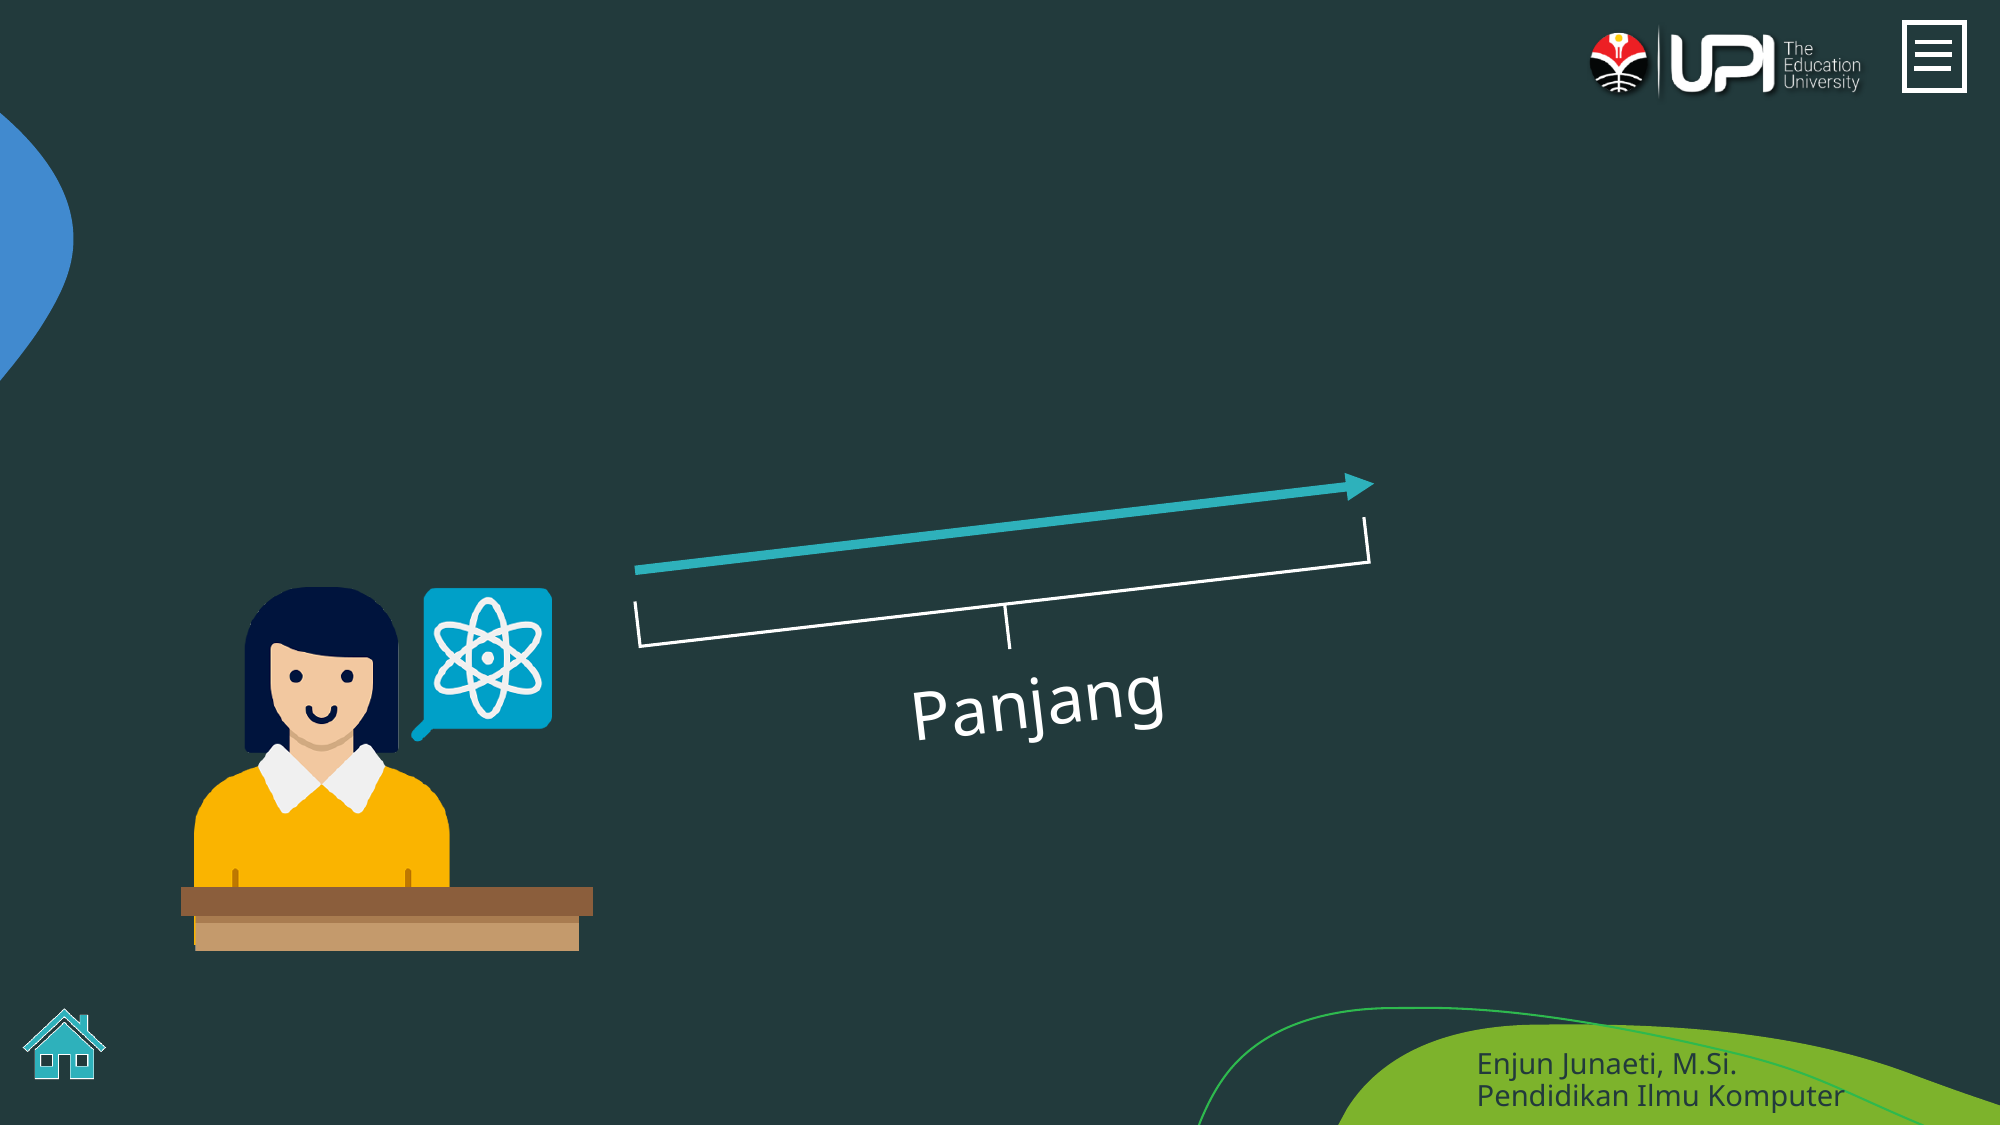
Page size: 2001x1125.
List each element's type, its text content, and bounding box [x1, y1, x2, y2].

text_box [634, 483, 1375, 571]
text_box Enjun Junaeti, M.Si. Pendidikan Ilmu Komputer [1461, 1027, 2000, 1120]
text_box Panjang [890, 635, 1188, 765]
picture [1587, 9, 1874, 105]
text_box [1904, 22, 1965, 91]
text_box [634, 571, 1297, 650]
picture [17, 997, 111, 1090]
picture [172, 526, 626, 980]
